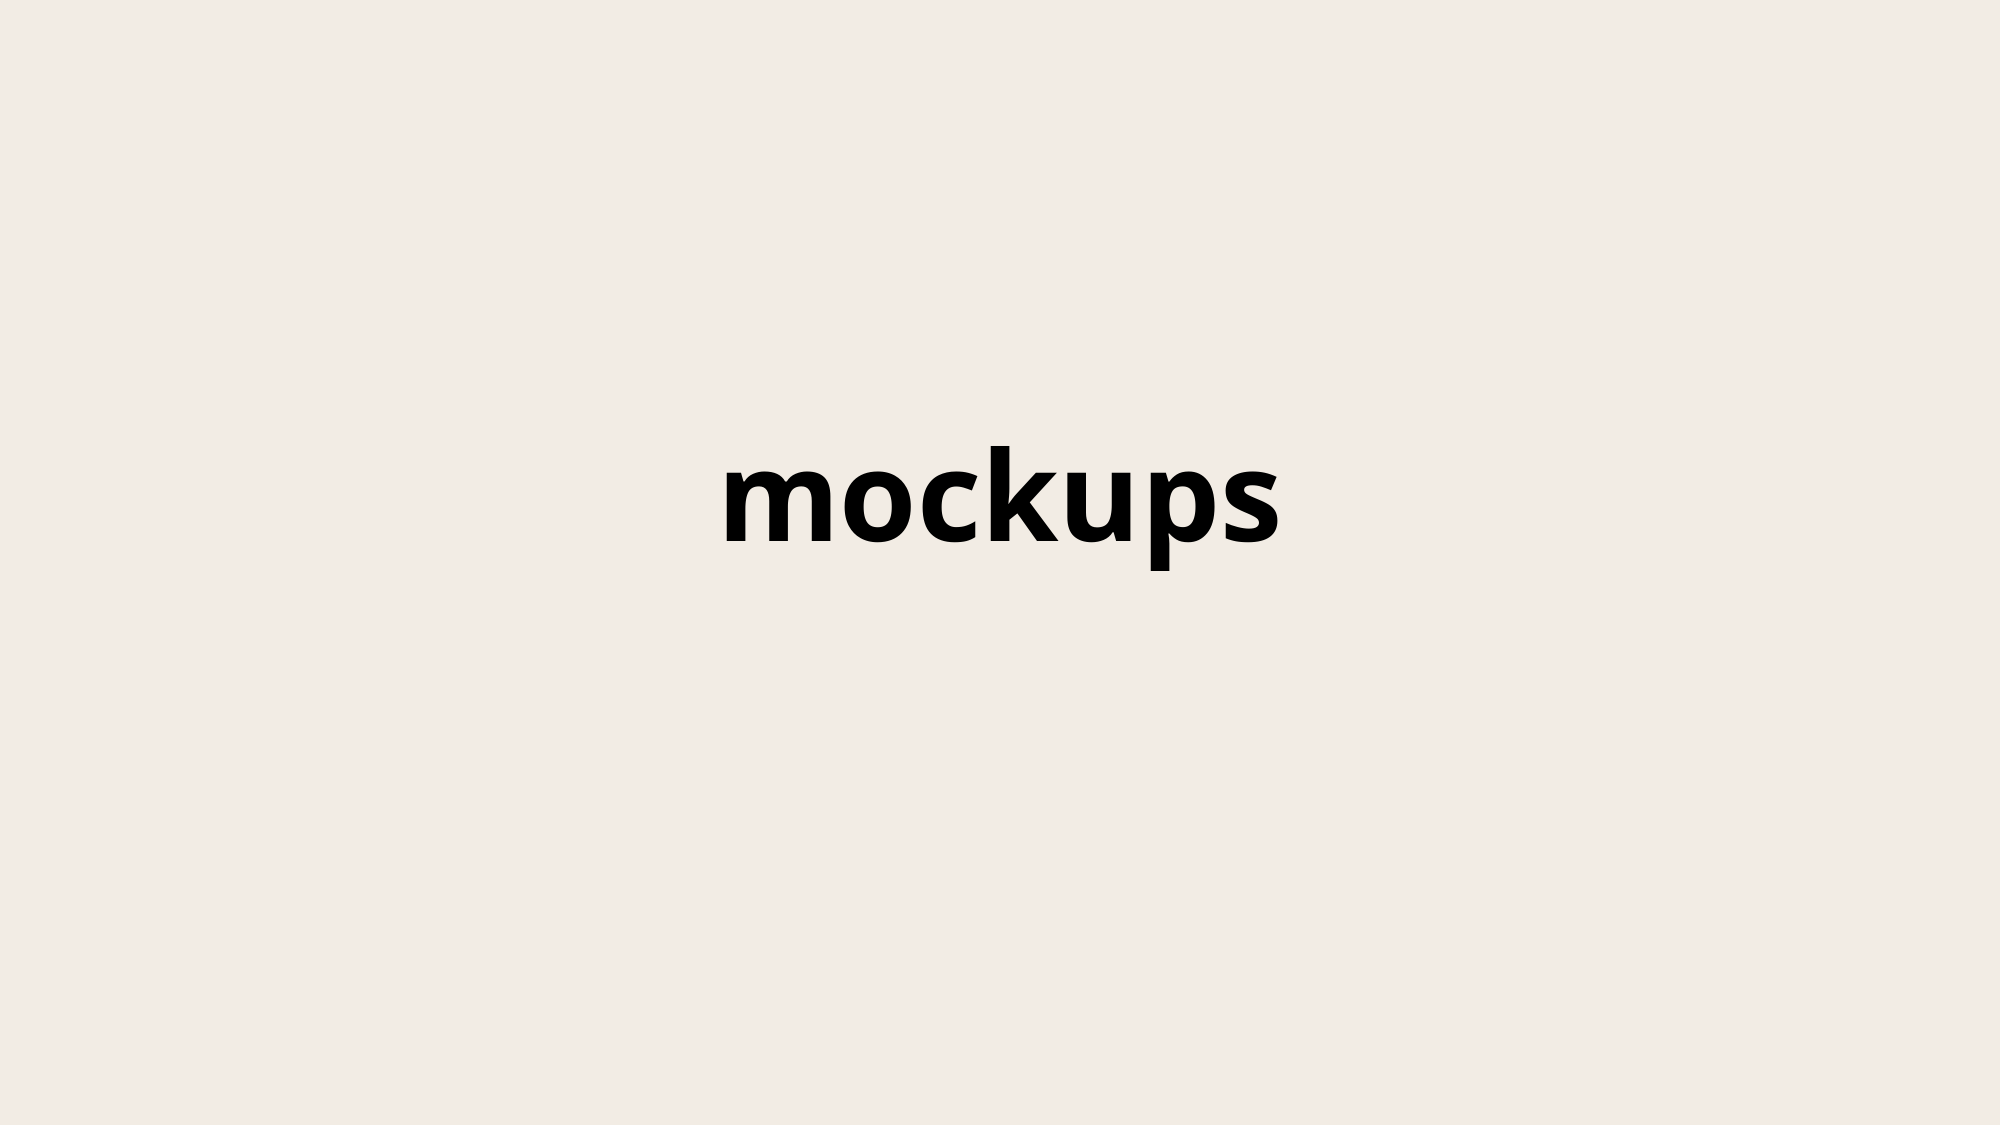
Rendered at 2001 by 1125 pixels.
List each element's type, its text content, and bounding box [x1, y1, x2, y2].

title mockups [249, 184, 1750, 576]
